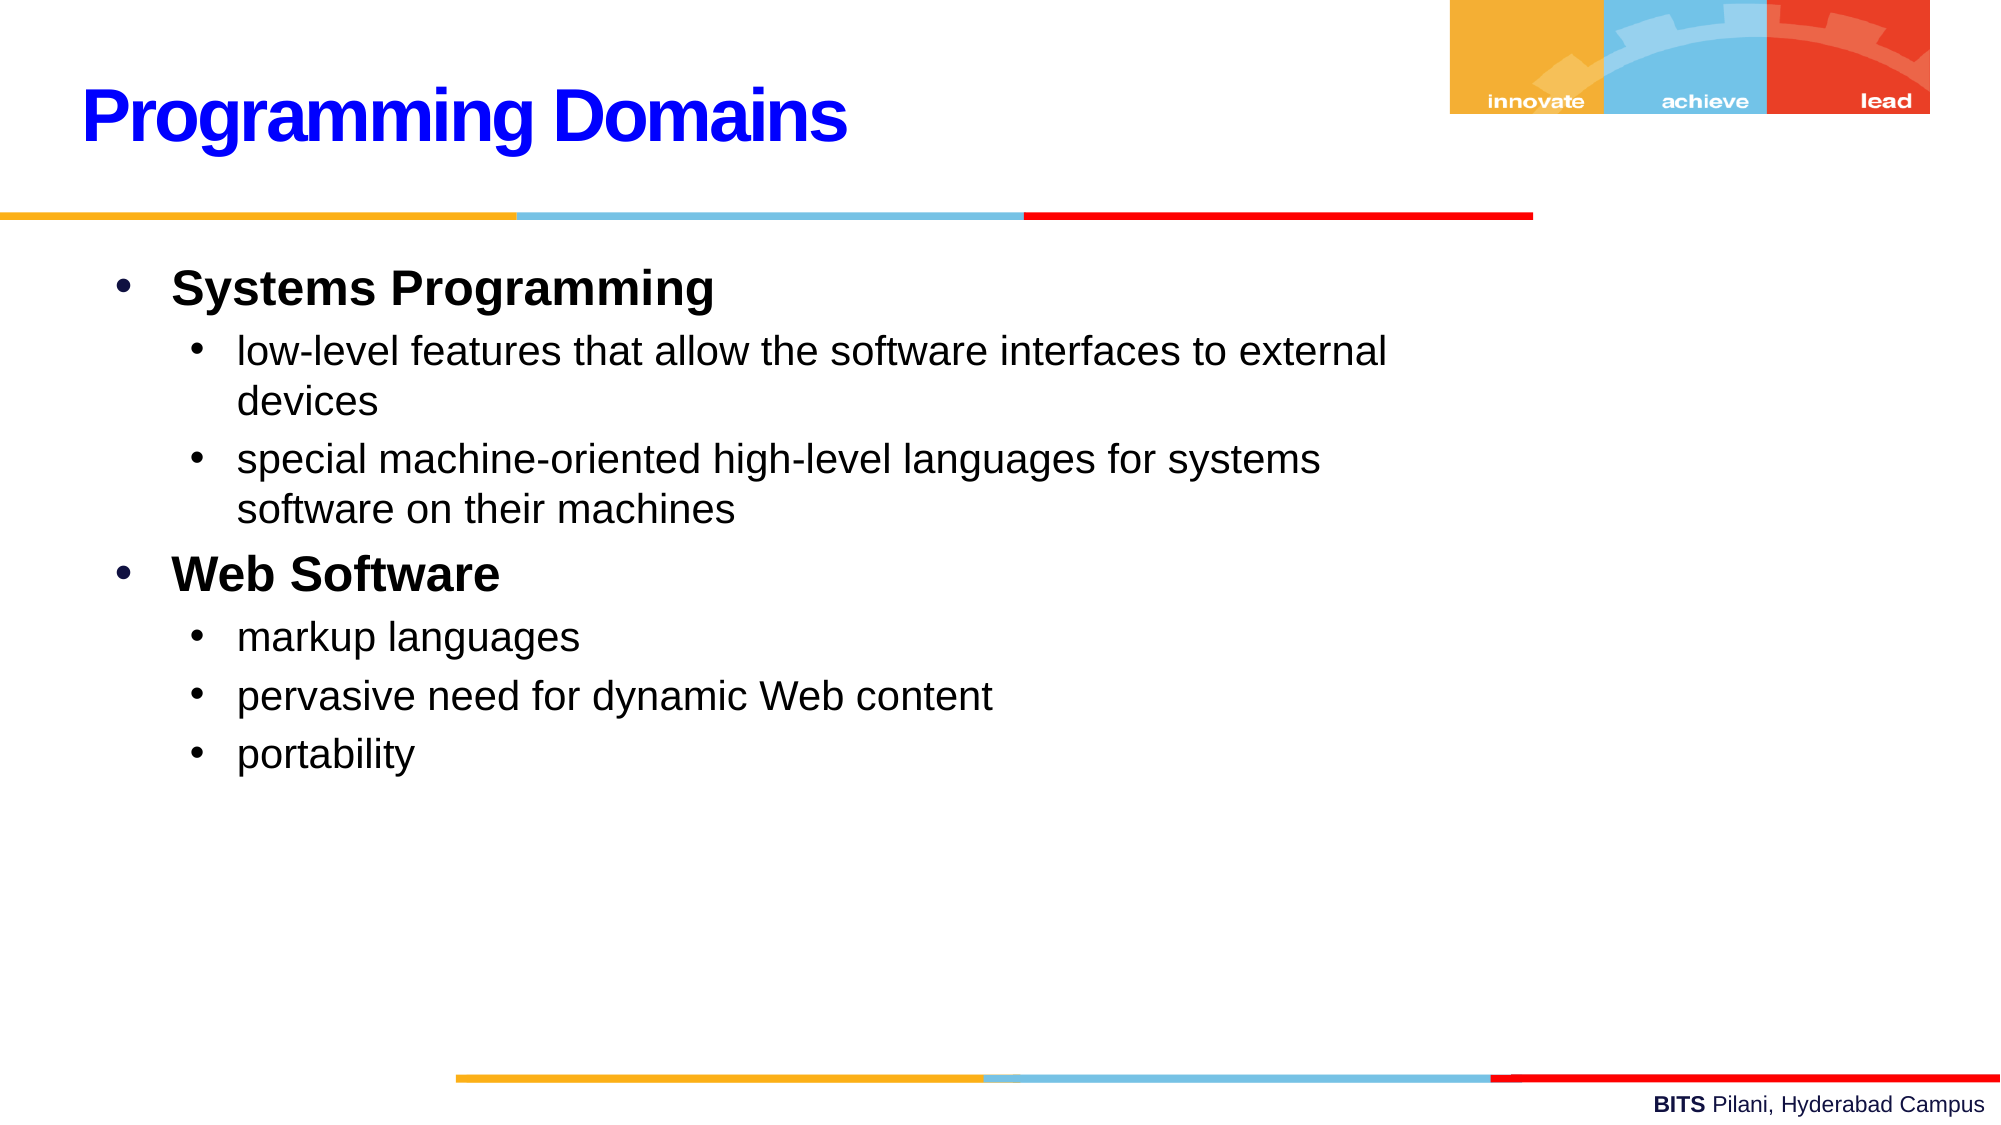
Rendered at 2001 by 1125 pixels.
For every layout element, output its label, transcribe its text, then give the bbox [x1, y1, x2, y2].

list Programming Domains [66, 24, 1450, 213]
picture [1449, 0, 1930, 114]
list Systems Programming low-level features that allow the software interfaces to external devices special machine-oriented high-level languages for systems software on their machines Web Software markup languages pervasive need for dynamic Web content portability [99, 247, 1450, 991]
